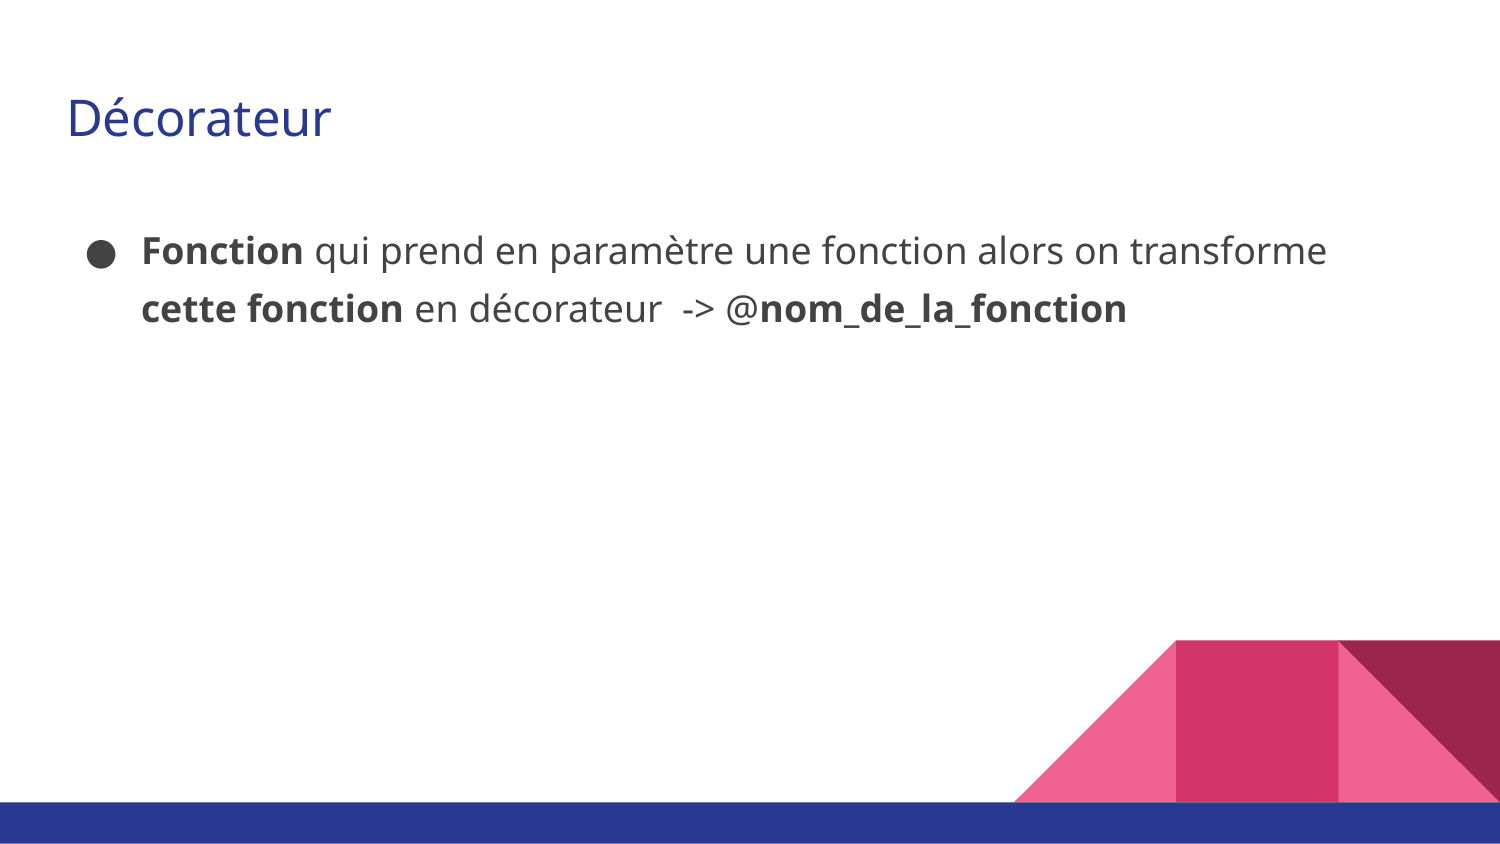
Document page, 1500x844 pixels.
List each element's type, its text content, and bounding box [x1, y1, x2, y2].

list Fonction qui prend en paramètre une fonction alors on transforme cette fonction en décorateur -> @nom_de_la_fonction [51, 201, 1449, 750]
title Décorateur [51, 67, 1449, 167]
